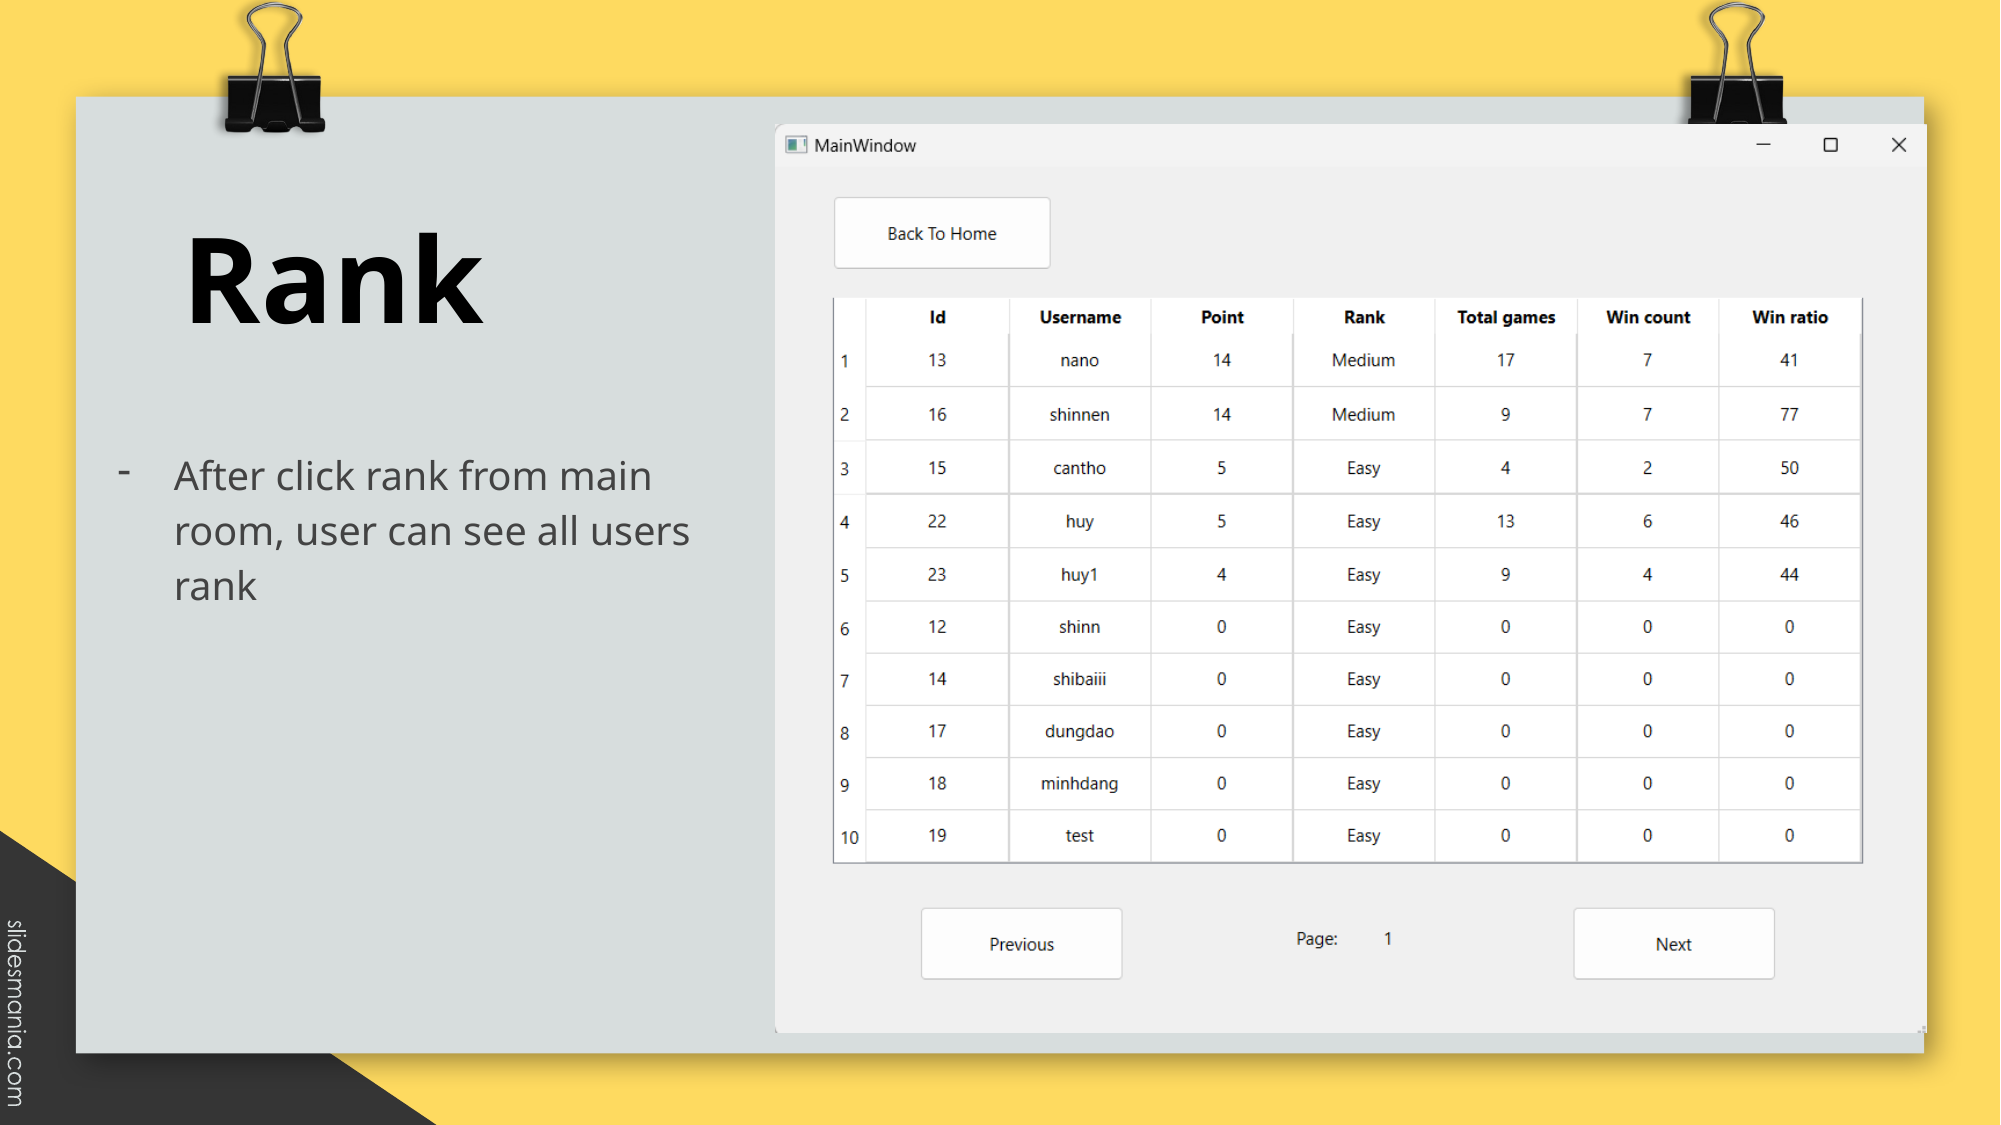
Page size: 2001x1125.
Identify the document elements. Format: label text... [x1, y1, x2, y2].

picture [120, 0, 430, 147]
picture [774, 0, 1928, 1033]
title Rank [162, 184, 692, 424]
list After click rank from main room, user can see all users rank [97, 424, 758, 932]
